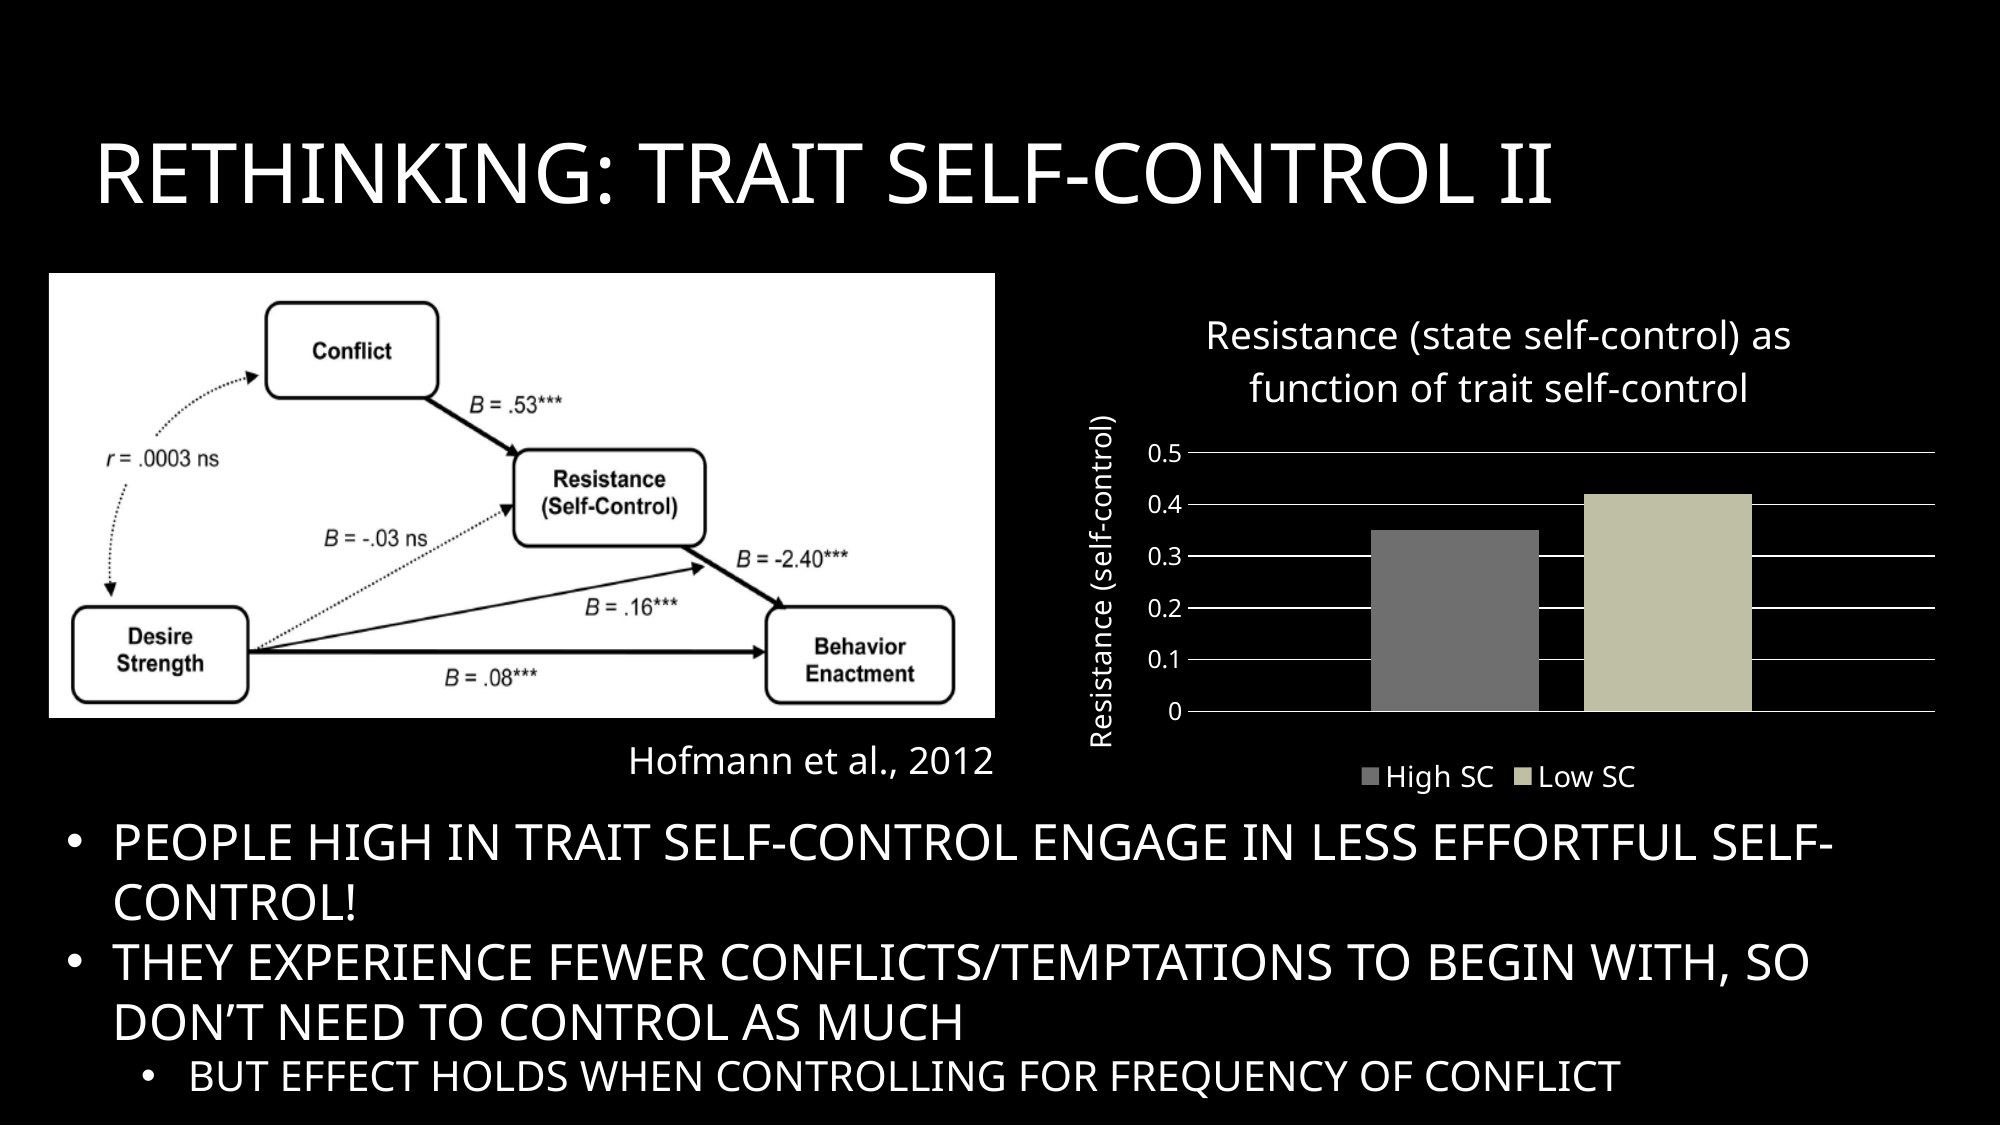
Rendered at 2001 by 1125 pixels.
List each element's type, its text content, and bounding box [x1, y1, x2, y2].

text_box Hofmann et al., 2012 [589, 729, 1010, 790]
list People high in trait self-control engage in less effortful self-control! They experience fewer conflicts/temptations to begin with, so don’t need to control as much But effect holds when controlling for frequency of conflict [50, 802, 1954, 1065]
picture [48, 272, 996, 718]
chart [1044, 276, 1954, 803]
title Rethinking: Trait self-control II [78, 99, 1912, 242]
